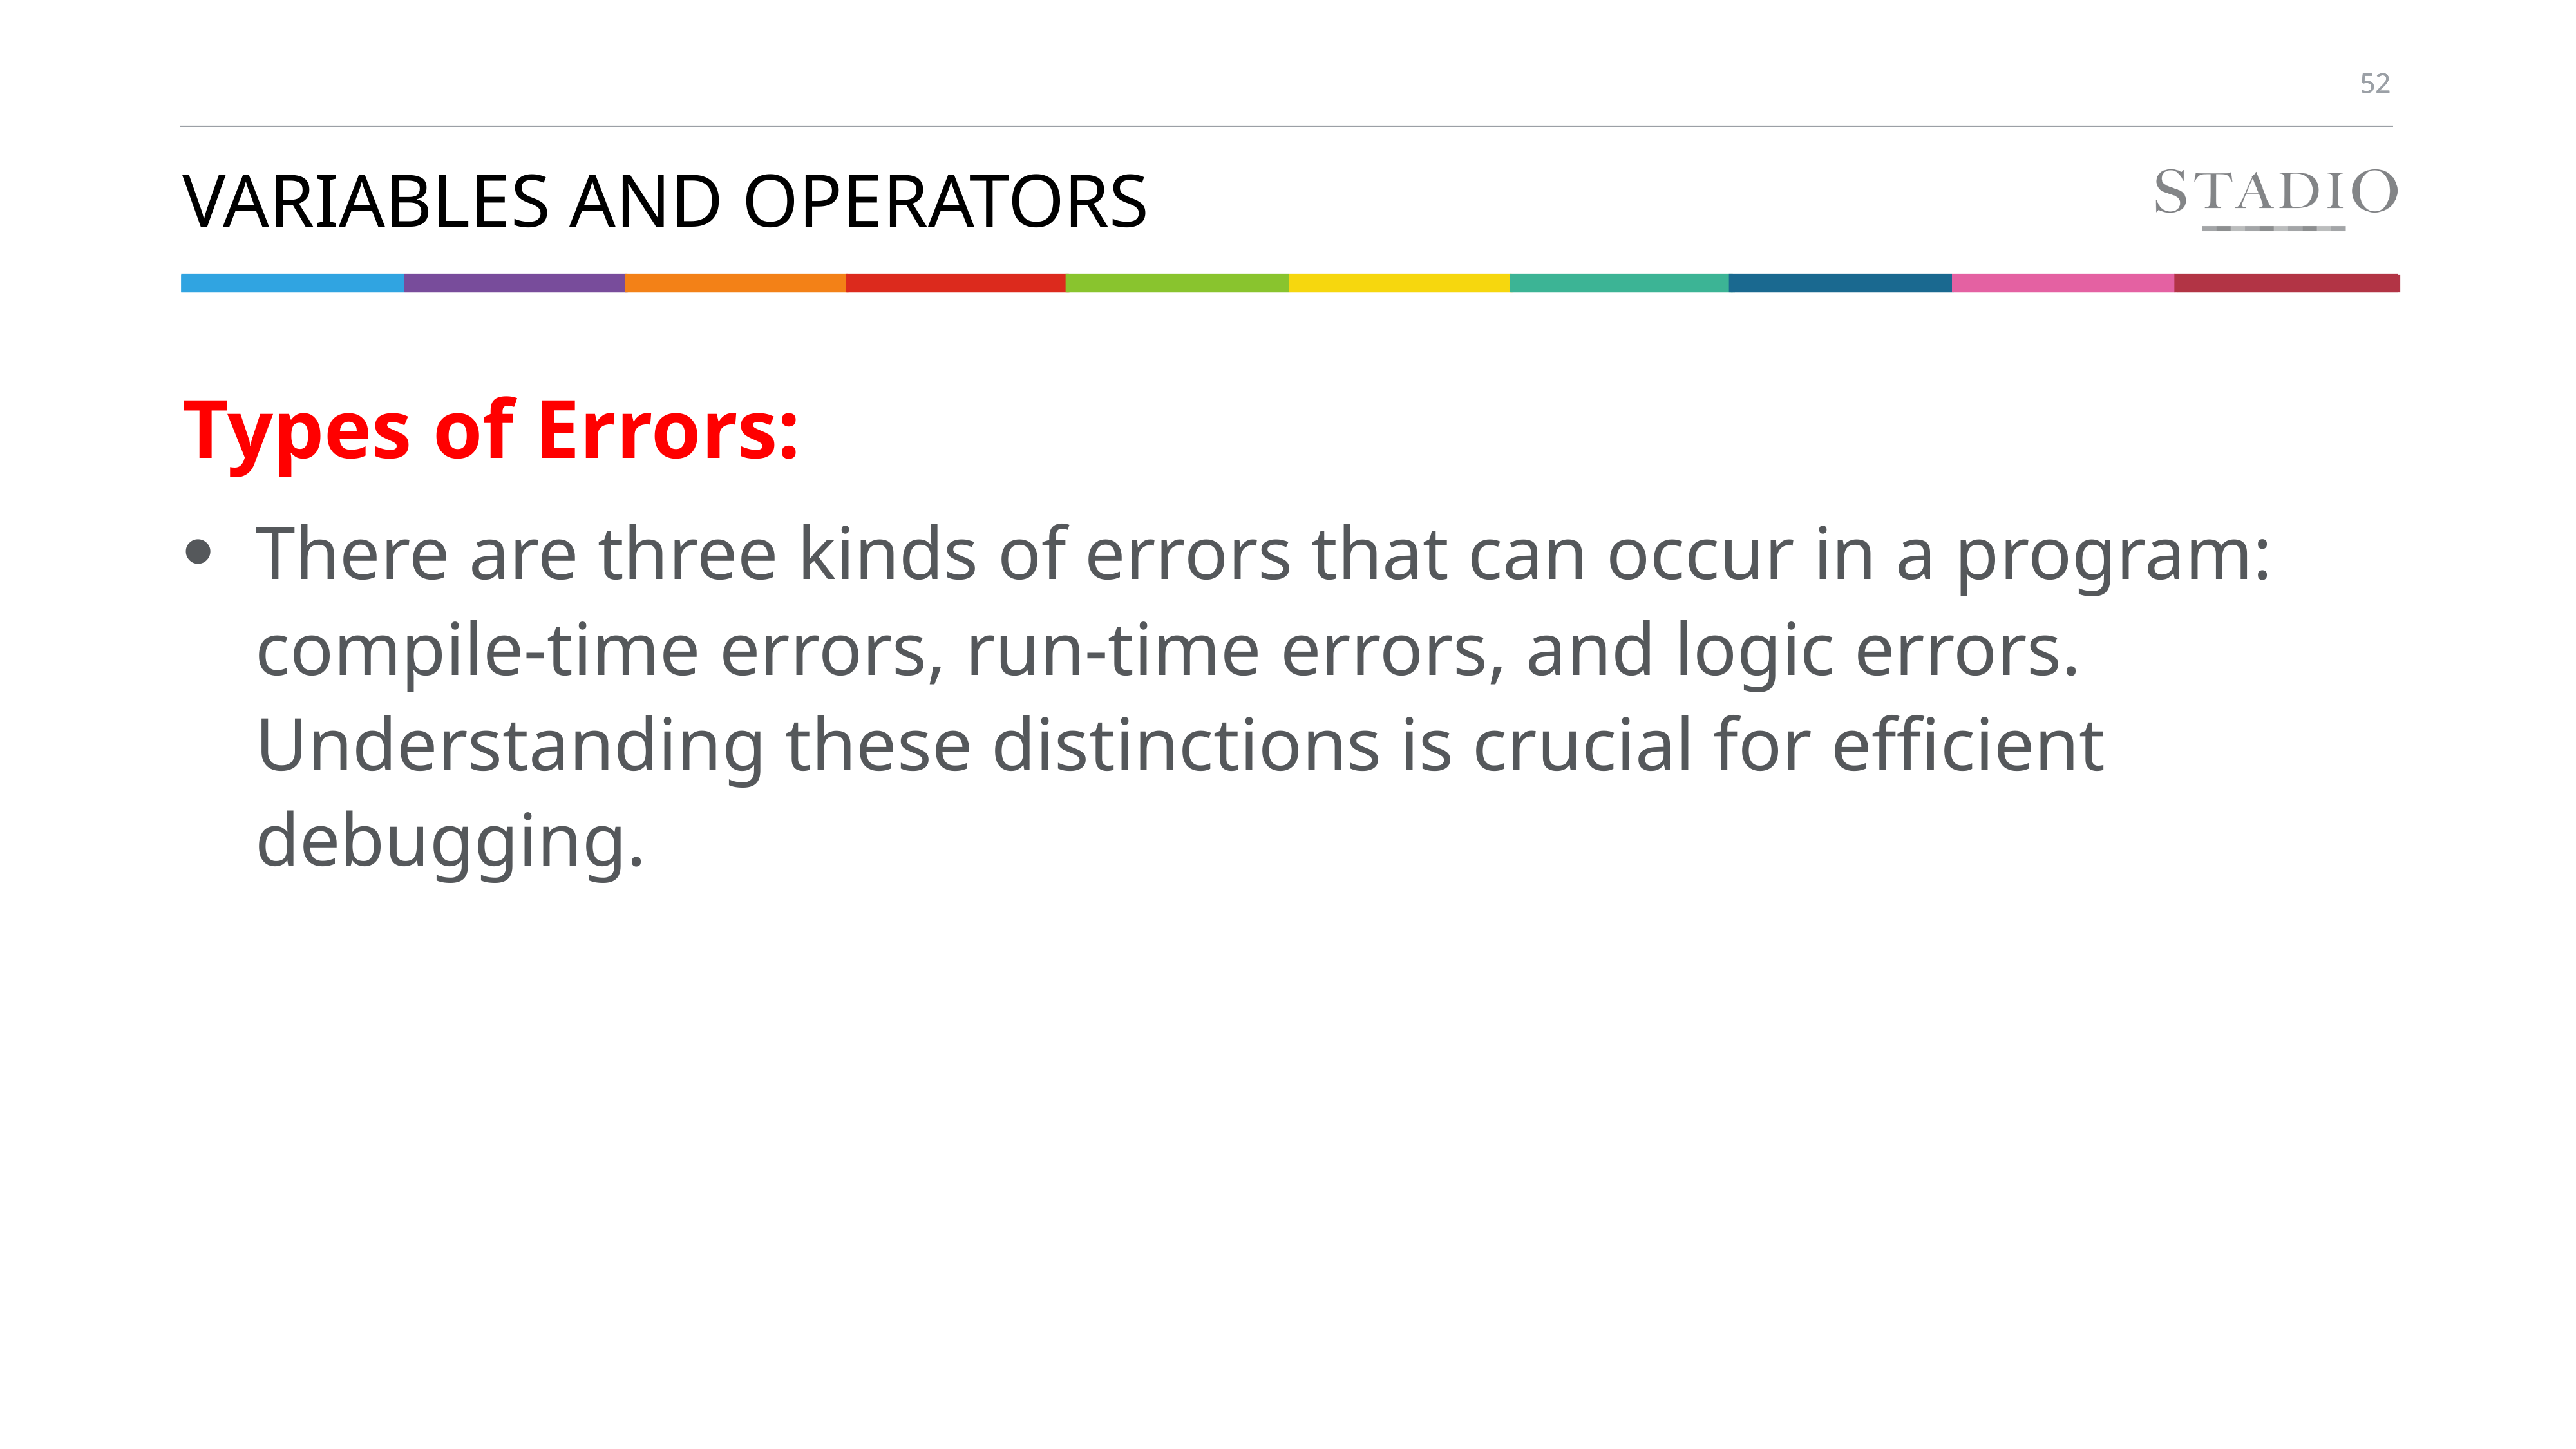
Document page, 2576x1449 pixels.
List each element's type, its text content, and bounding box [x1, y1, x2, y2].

list Types of Errors: There are three kinds of errors that can occur in a program: compile-time errors, run-time errors, and logic errors. Understanding these distinctions is crucial for efficient debugging. [182, 367, 2402, 1370]
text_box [181, 273, 2398, 293]
picture [2112, 126, 2441, 274]
text_box [178, 131, 2398, 279]
title Variables and Operators [182, 128, 2069, 131]
